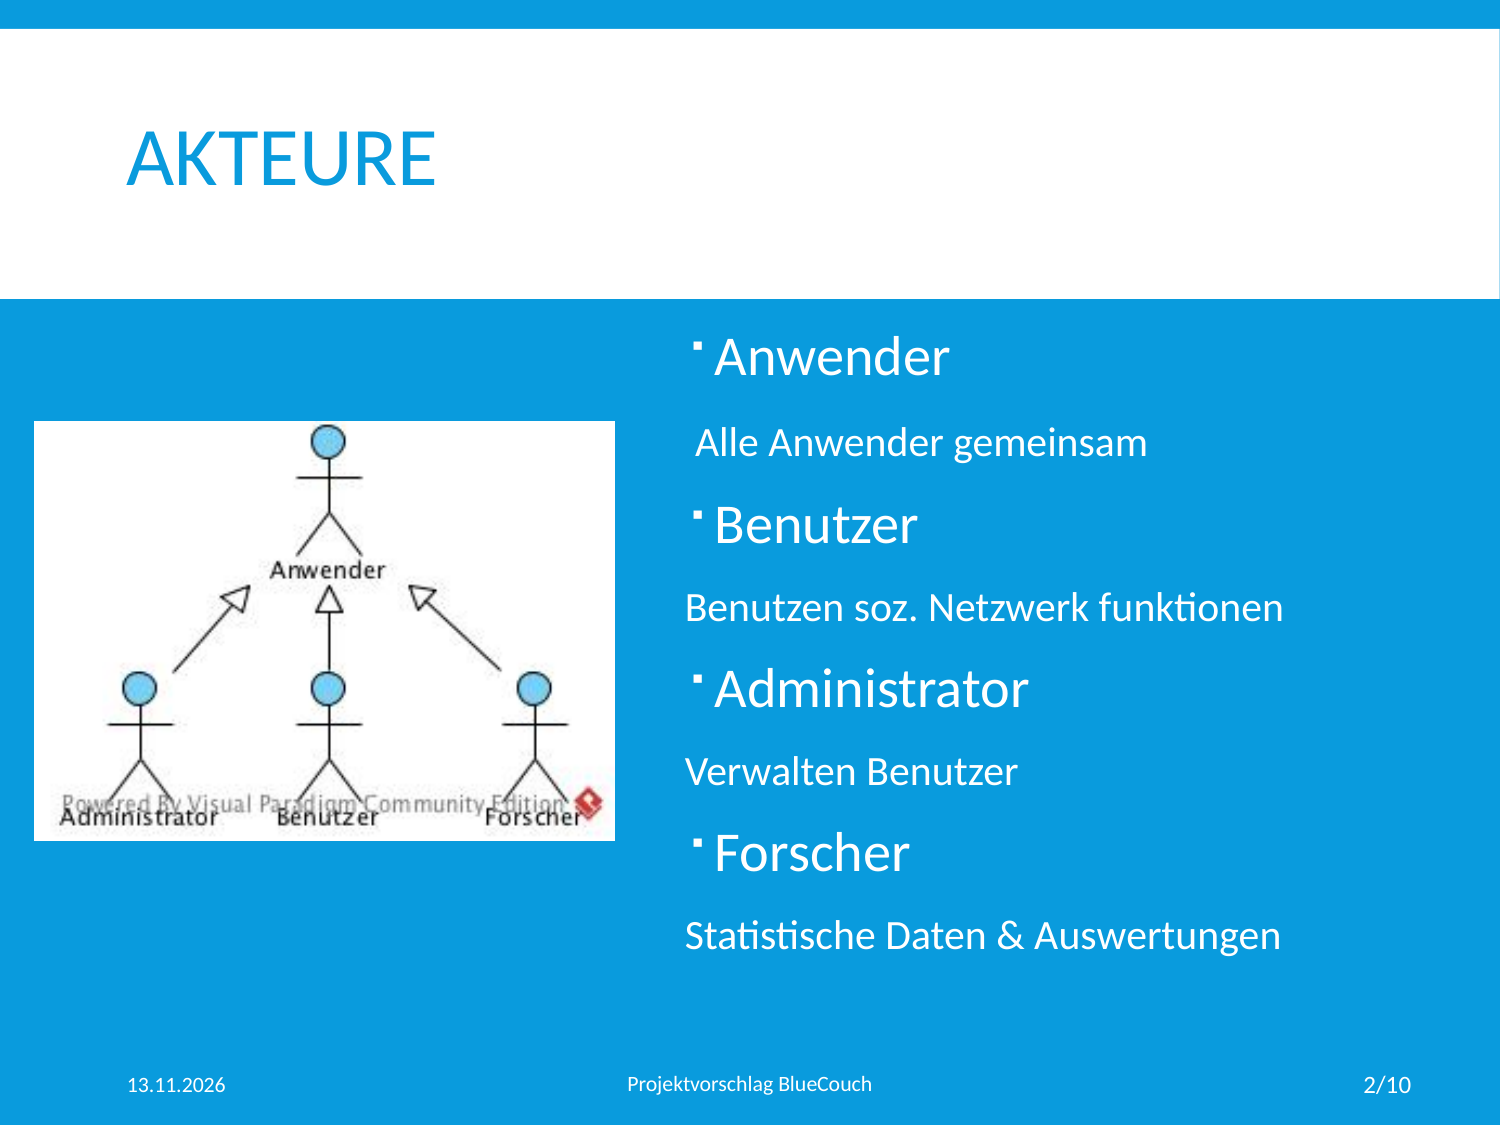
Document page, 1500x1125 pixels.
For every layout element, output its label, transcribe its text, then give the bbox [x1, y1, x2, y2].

picture [35, 422, 614, 840]
footer Projektvorschlag BlueCouch [416, 1052, 1084, 1113]
list Anwender Alle Anwender gemeinsam Benutzer Benutzen soz. Netzwerk funktionen Administrator Verwalten Benutzer Forscher Statistische Daten & Auswertungen [669, 319, 1372, 1062]
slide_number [111, 1053, 538, 1114]
slide_number 2/10 [1355, 1053, 1473, 1114]
title Akteure [111, 66, 1500, 254]
